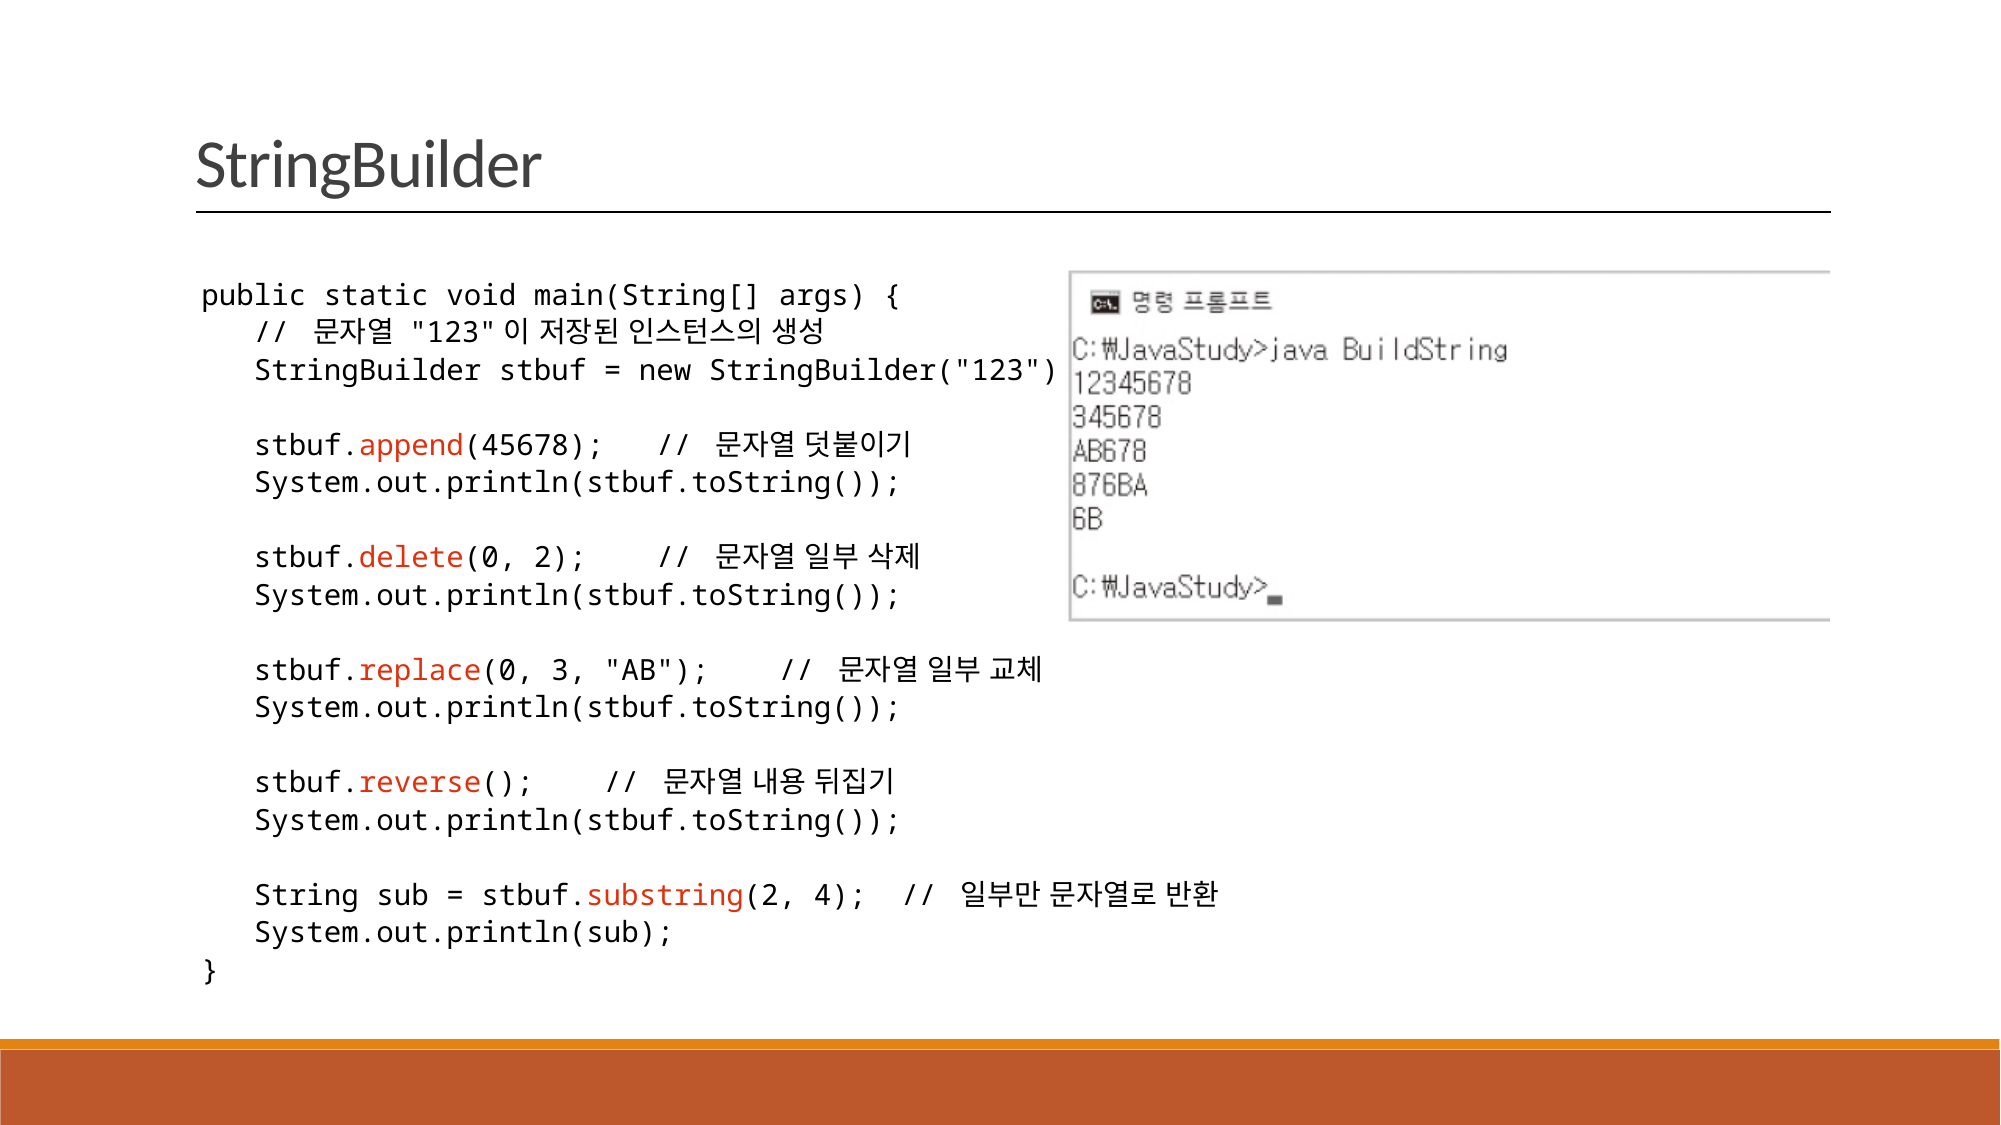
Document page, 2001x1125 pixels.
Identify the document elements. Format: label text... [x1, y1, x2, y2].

text_box public static void main(String[] args) { // 문자열 "123"이 저장된 인스턴스의 생성 StringBuilder stbuf = new StringBuilder("123"); stbuf.append(45678); // 문자열 덧붙이기 System.out.println(stbuf.toString()); stbuf.delete(0, 2); // 문자열 일부 삭제 System.out.println(stbuf.toString()); stbuf.replace(0, 3, "AB"); // 문자열 일부 교체 System.out.println(stbuf.toString()); stbuf.reverse(); // 문자열 내용 뒤집기 System.out.println(stbuf.toString()); String sub = stbuf.substring(2, 4); // 일부만 문자열로 반환 System.out.println(sub); } [186, 266, 1683, 994]
text_box StringBuilder [179, 20, 1830, 210]
picture [1060, 263, 1831, 626]
